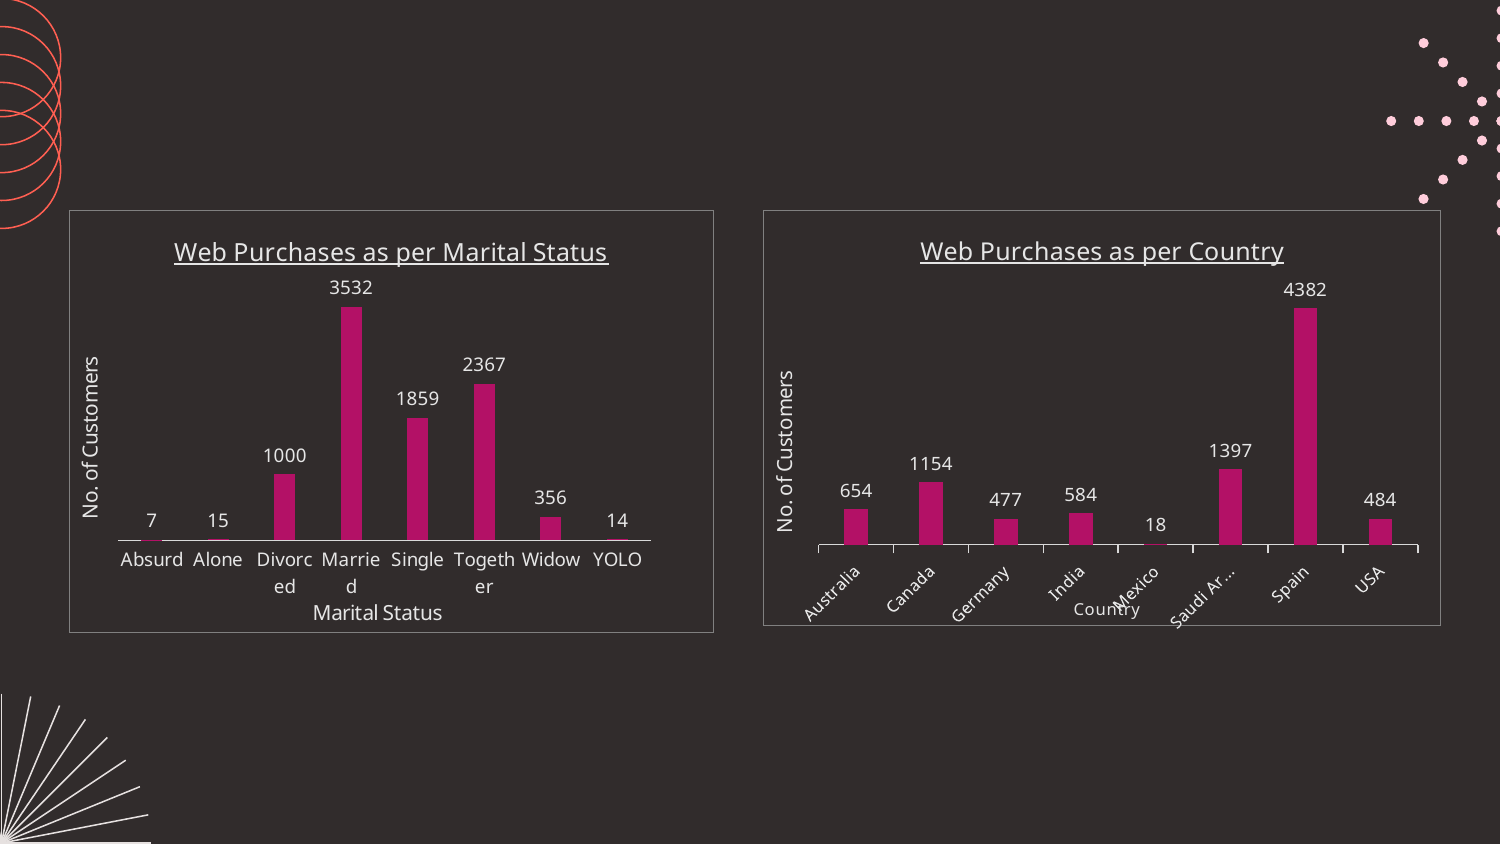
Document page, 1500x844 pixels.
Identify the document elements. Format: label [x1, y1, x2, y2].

chart [763, 210, 1442, 634]
chart [69, 210, 714, 634]
